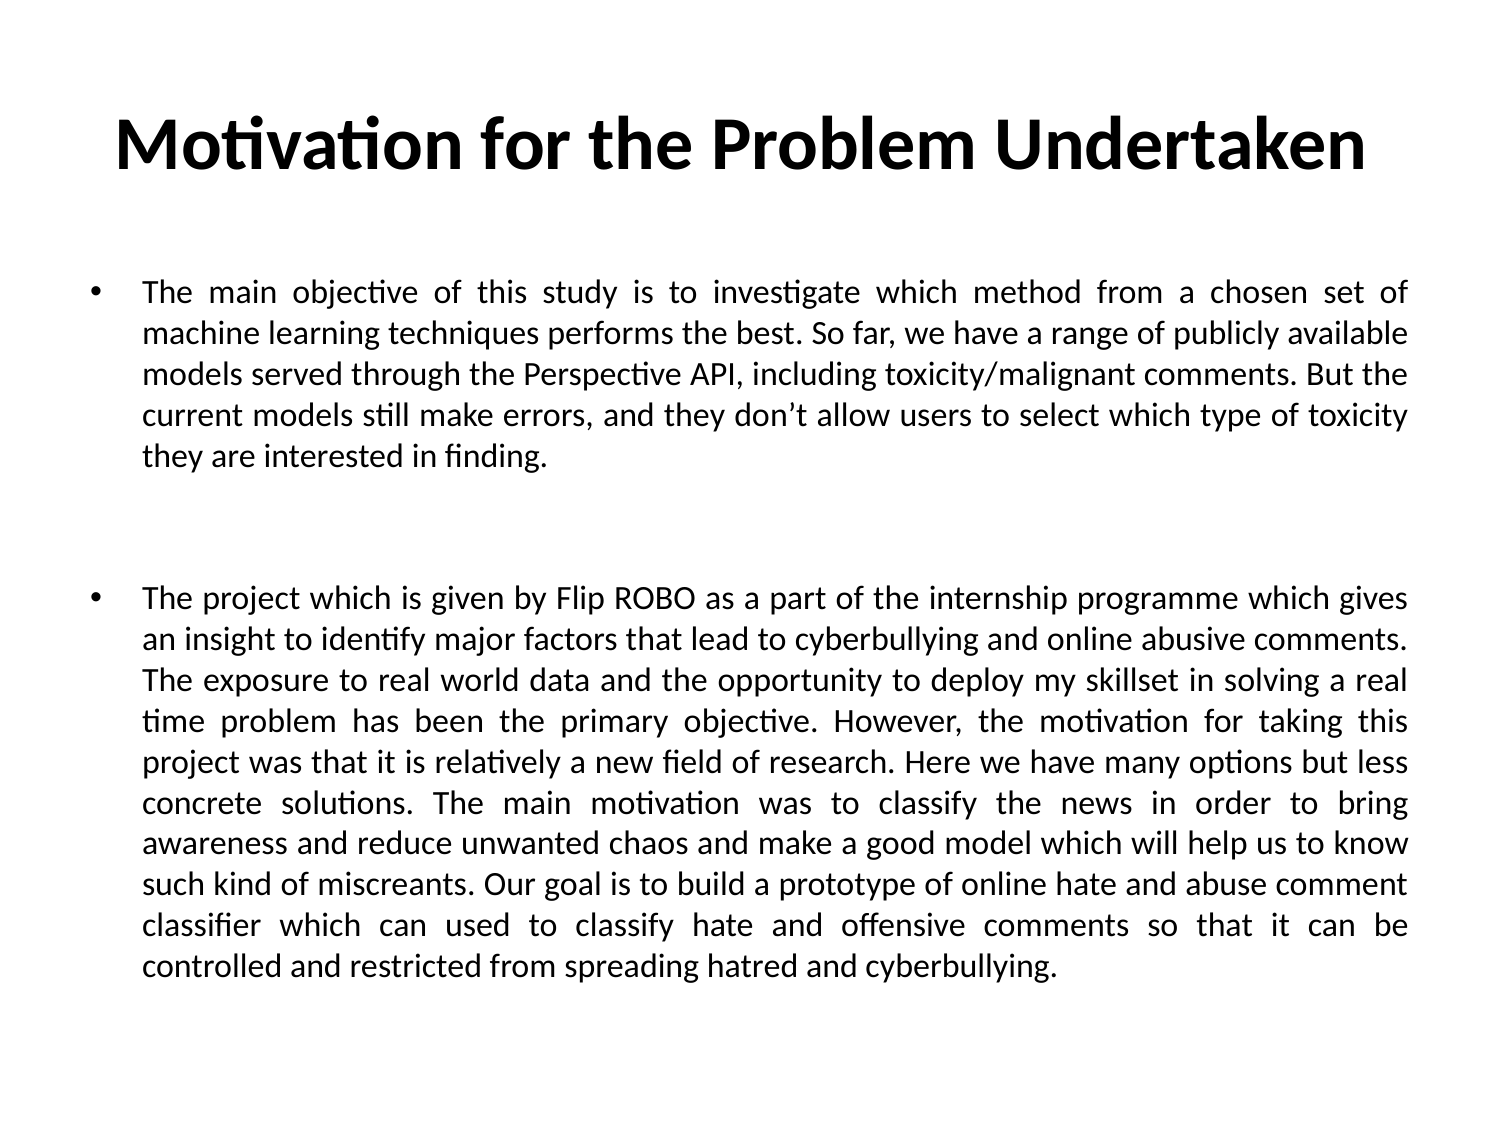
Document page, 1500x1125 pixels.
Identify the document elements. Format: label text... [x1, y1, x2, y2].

title Motivation for the Problem Undertaken [75, 45, 1425, 233]
list The main objective of this study is to investigate which method from a chosen set of machine learning techniques performs the best. So far, we have a range of publicly available models served through the Perspective API, including toxicity/malignant comments. But the current models still make errors, and they don’t allow users to select which type of toxicity they are interested in finding. The project which is given by Flip ROBO as a part of the internship programme which gives an insight to identify major factors that lead to cyberbullying and online abusive comments. The exposure to real world data and the opportunity to deploy my skillset in solving a real time problem has been the primary objective. However, the motivation for taking this project was that it is relatively a new field of research. Here we have many options but less concrete solutions. The main motivation was to classify the news in order to bring awareness and reduce unwanted chaos and make a good model which will help us to know such kind of miscreants. Our goal is to build a prototype of online hate and abuse comment classifier which can used to classify hate and offensive comments so that it can be controlled and restricted from spreading hatred and cyberbullying. [75, 262, 1425, 1005]
